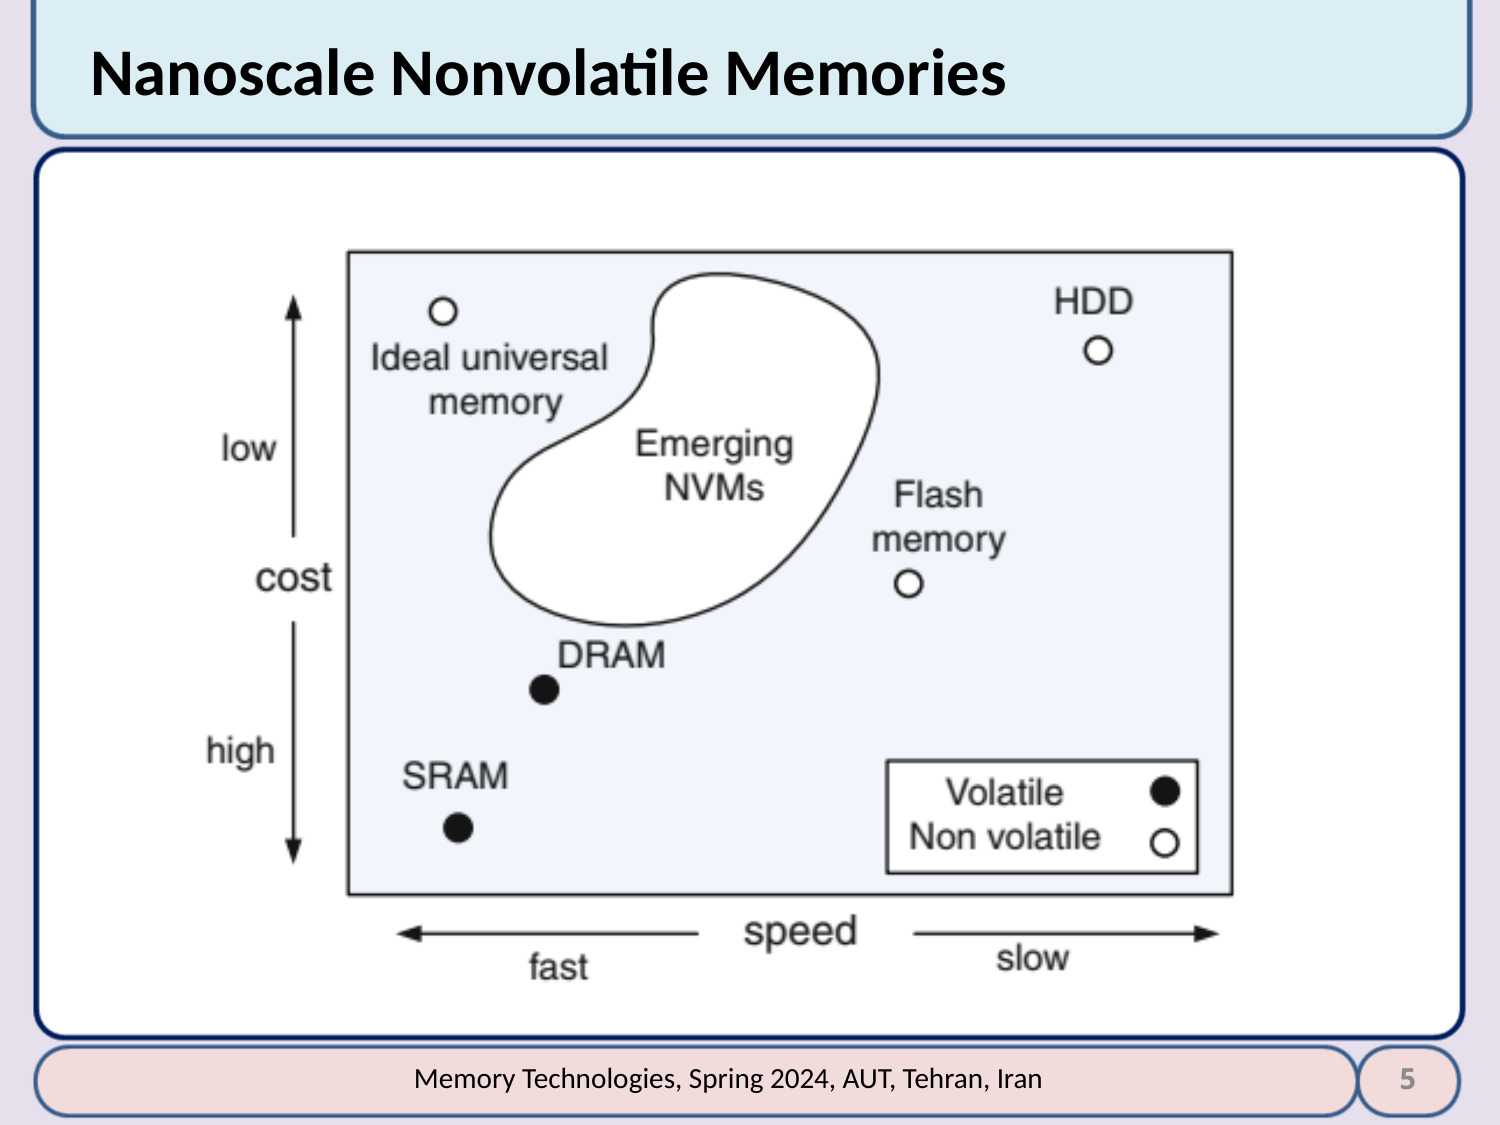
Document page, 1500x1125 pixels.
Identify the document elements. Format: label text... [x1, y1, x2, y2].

text_box Memory Technologies, Spring 2024, AUT, Tehran, Iran [162, 1051, 1288, 1102]
picture [0, 0, 1500, 1125]
title Nanoscale Nonvolatile Memories [75, 0, 1425, 138]
slide_number 5 [1363, 1049, 1453, 1110]
